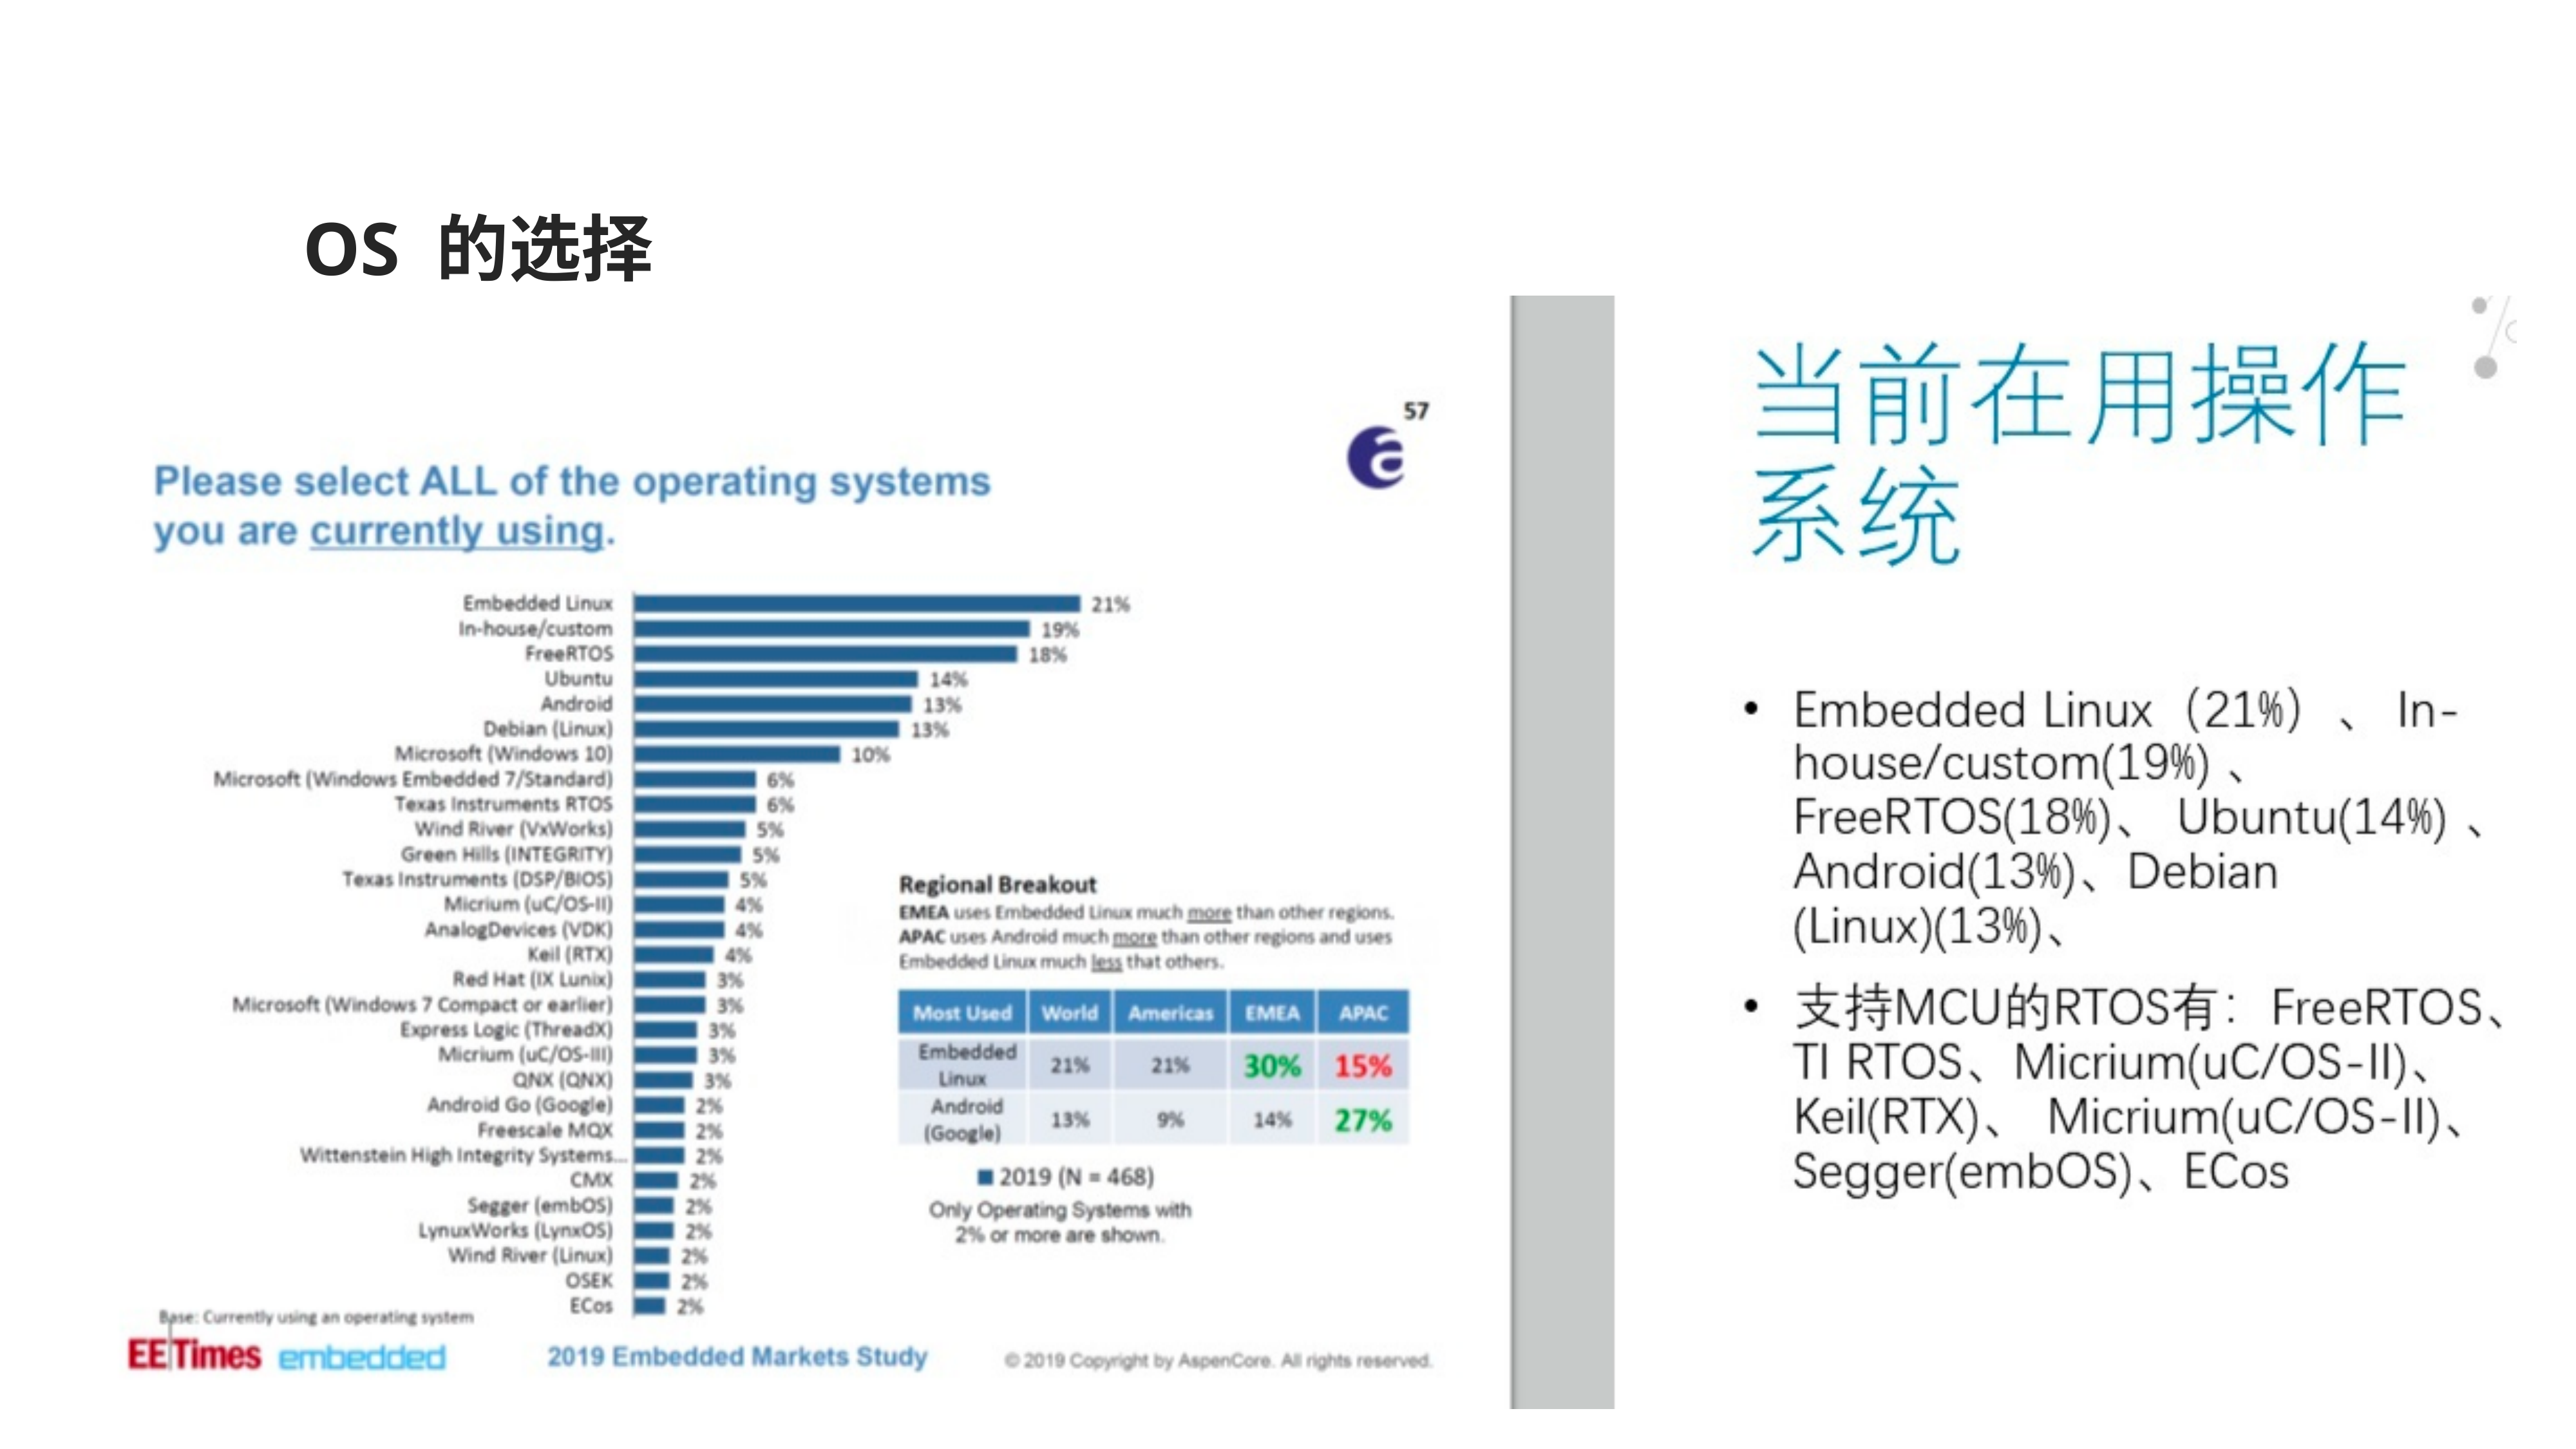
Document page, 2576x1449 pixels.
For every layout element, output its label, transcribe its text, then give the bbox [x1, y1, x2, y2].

picture [79, 296, 2517, 1409]
text_box OS 的选择 [293, 198, 739, 293]
